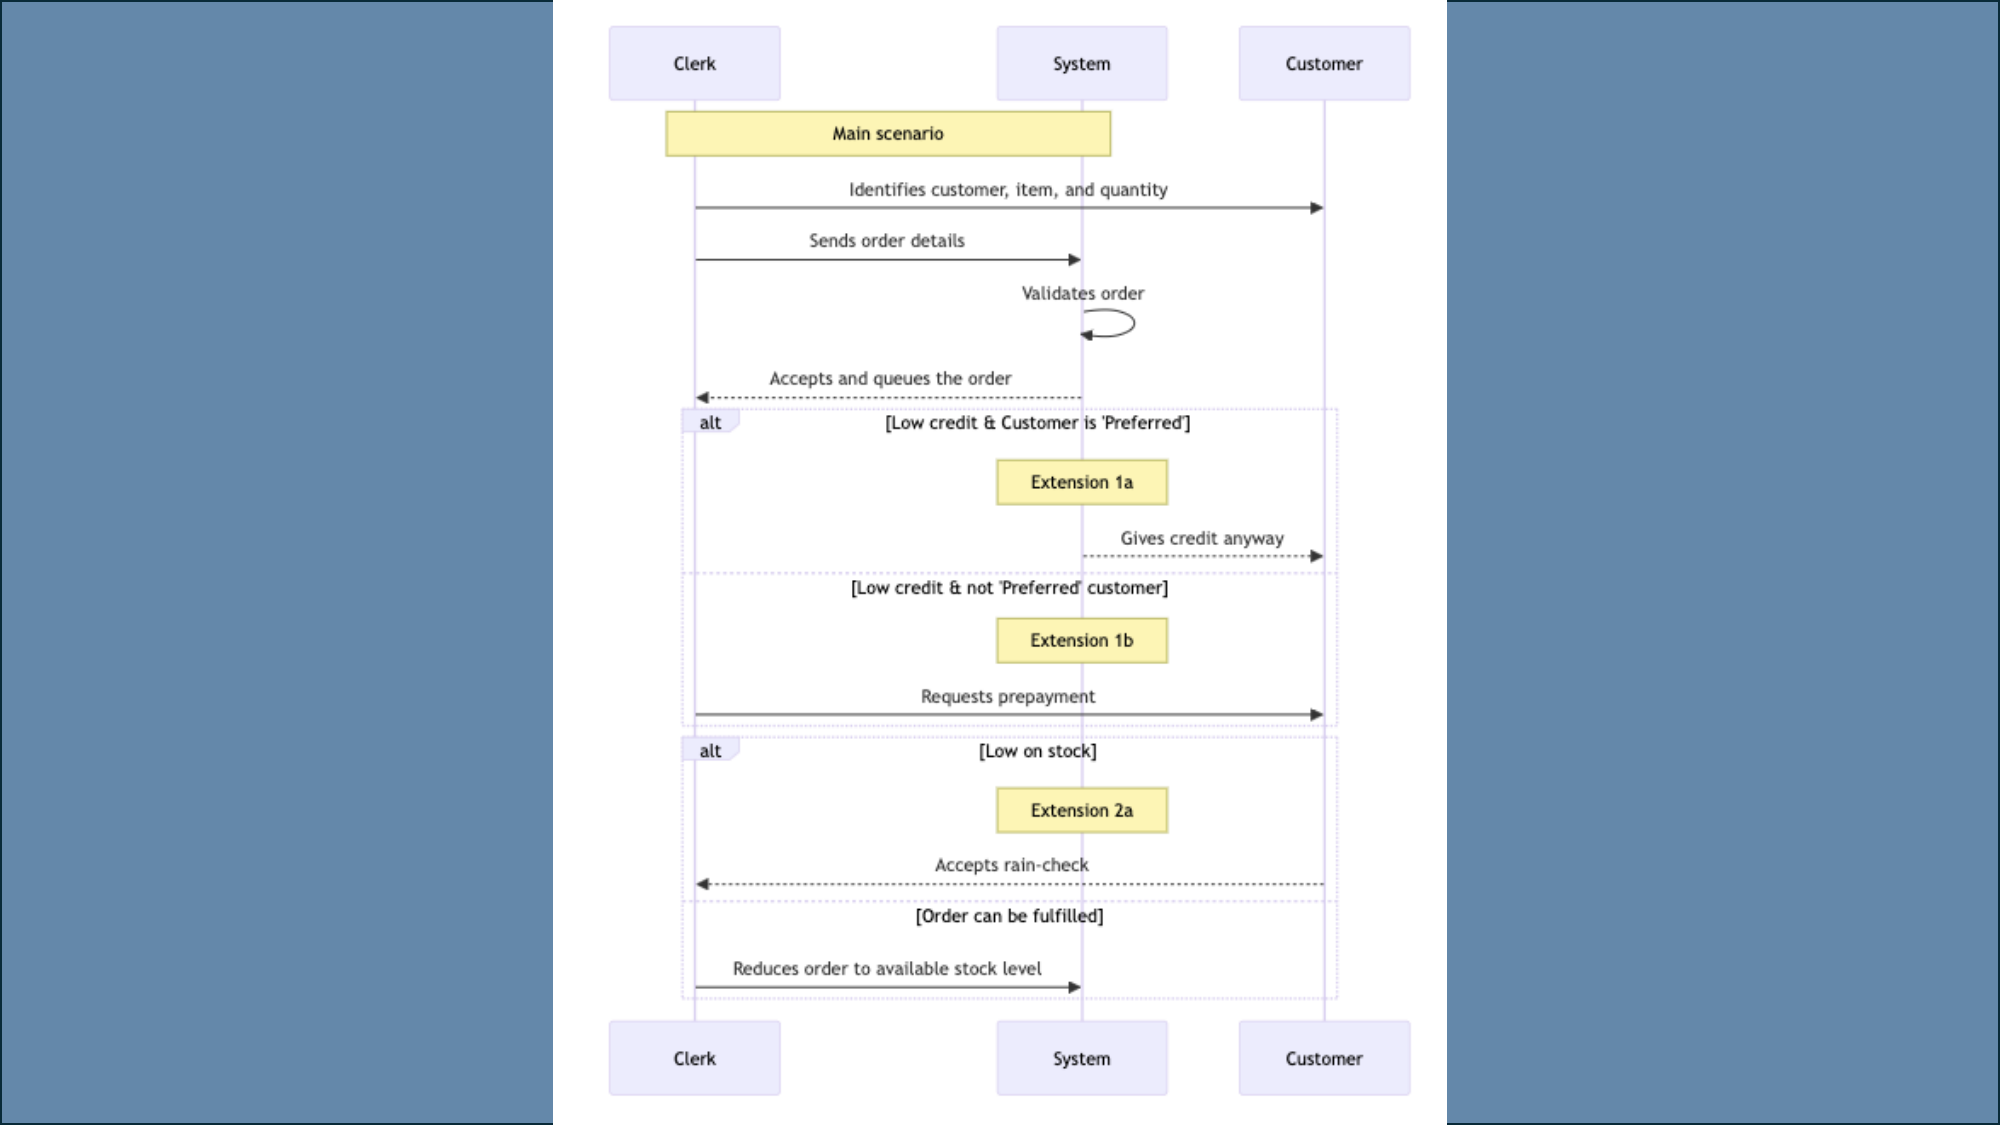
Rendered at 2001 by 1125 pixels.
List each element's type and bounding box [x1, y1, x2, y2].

picture [553, 0, 1447, 1125]
text_box [1447, 0, 2000, 1125]
text_box [0, 0, 553, 1125]
